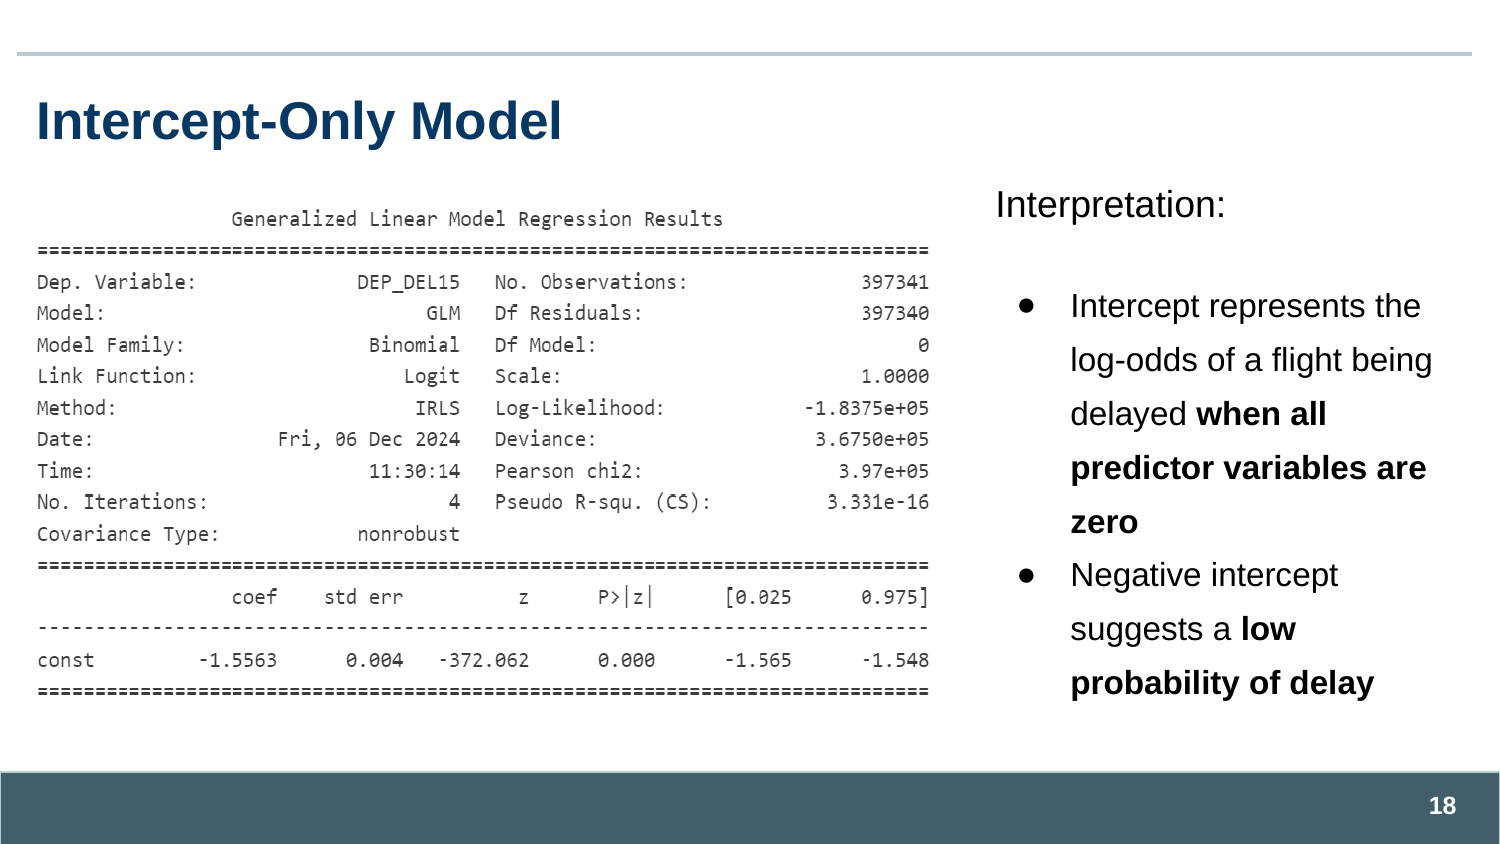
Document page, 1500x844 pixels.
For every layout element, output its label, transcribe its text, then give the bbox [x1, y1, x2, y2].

picture [21, 189, 972, 717]
text_box Interpretation: Intercept represents the log-odds of a flight being delayed when all predictor variables are zero Negative intercept suggests a low probability of delay [980, 165, 1480, 716]
title Intercept-Only Model [21, 71, 1420, 166]
